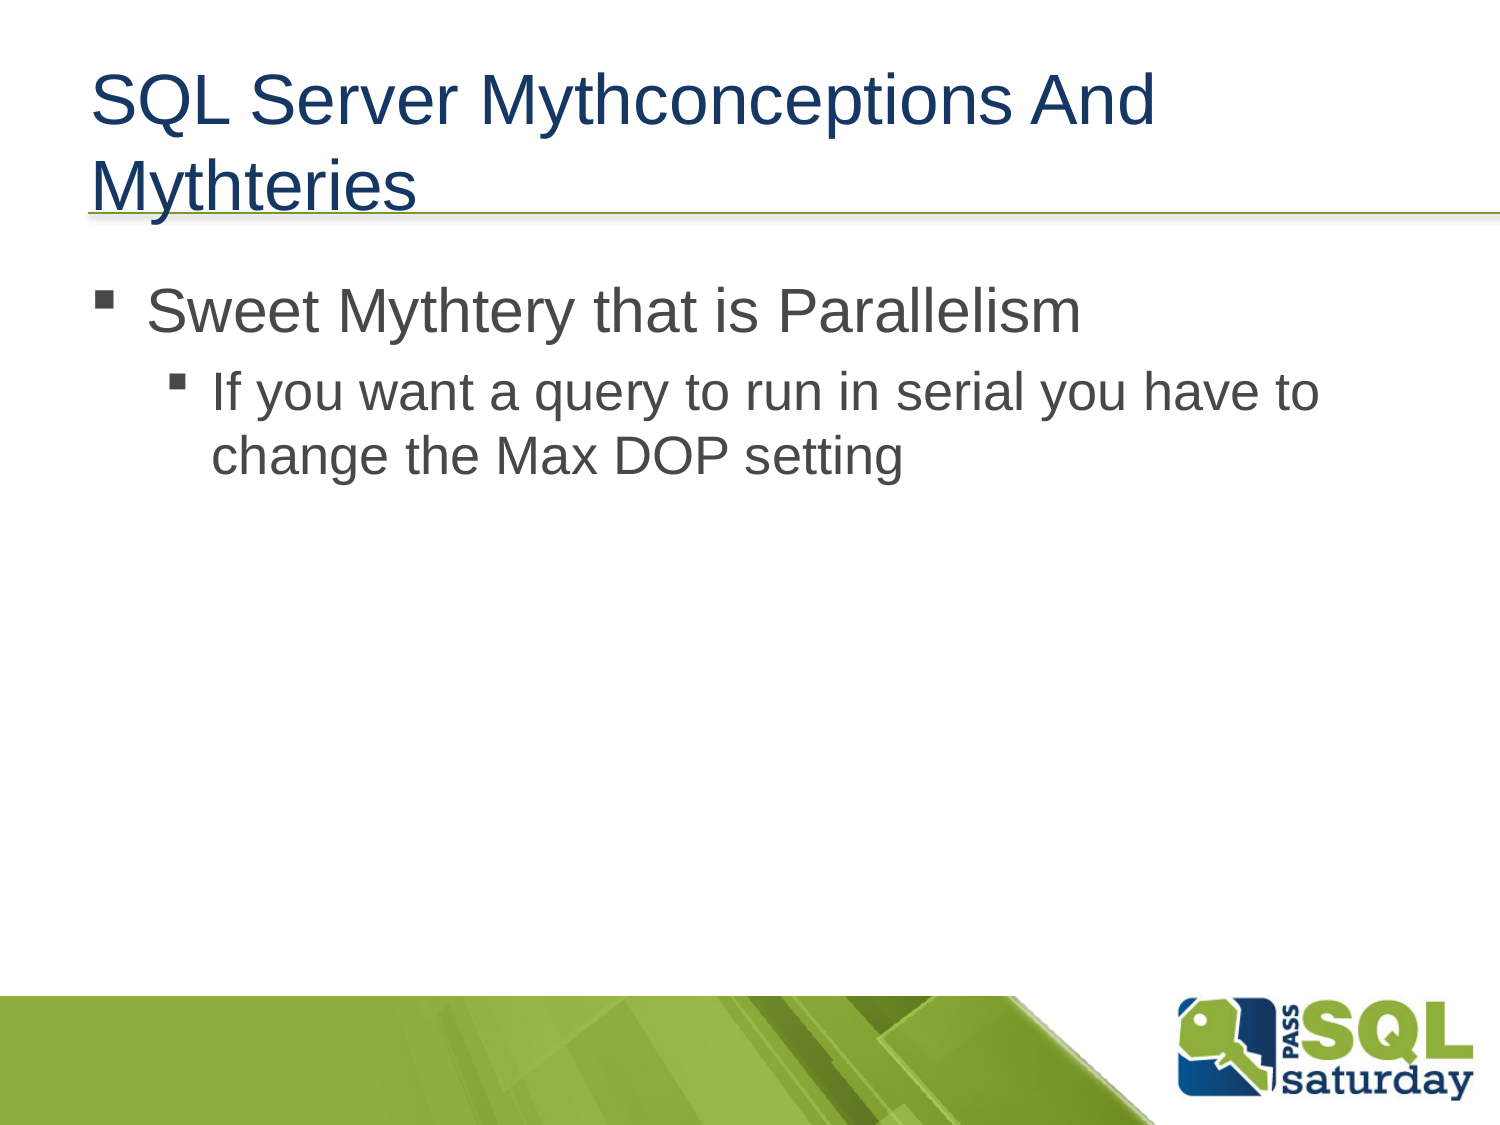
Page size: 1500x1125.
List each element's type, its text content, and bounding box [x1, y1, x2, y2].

list Sweet Mythtery that is Parallelism If you want a query to run in serial you have to change the Max DOP setting [75, 262, 1425, 1005]
picture [0, 969, 1483, 1125]
title SQL Server Mythconceptions And Mythteries [75, 45, 1425, 233]
